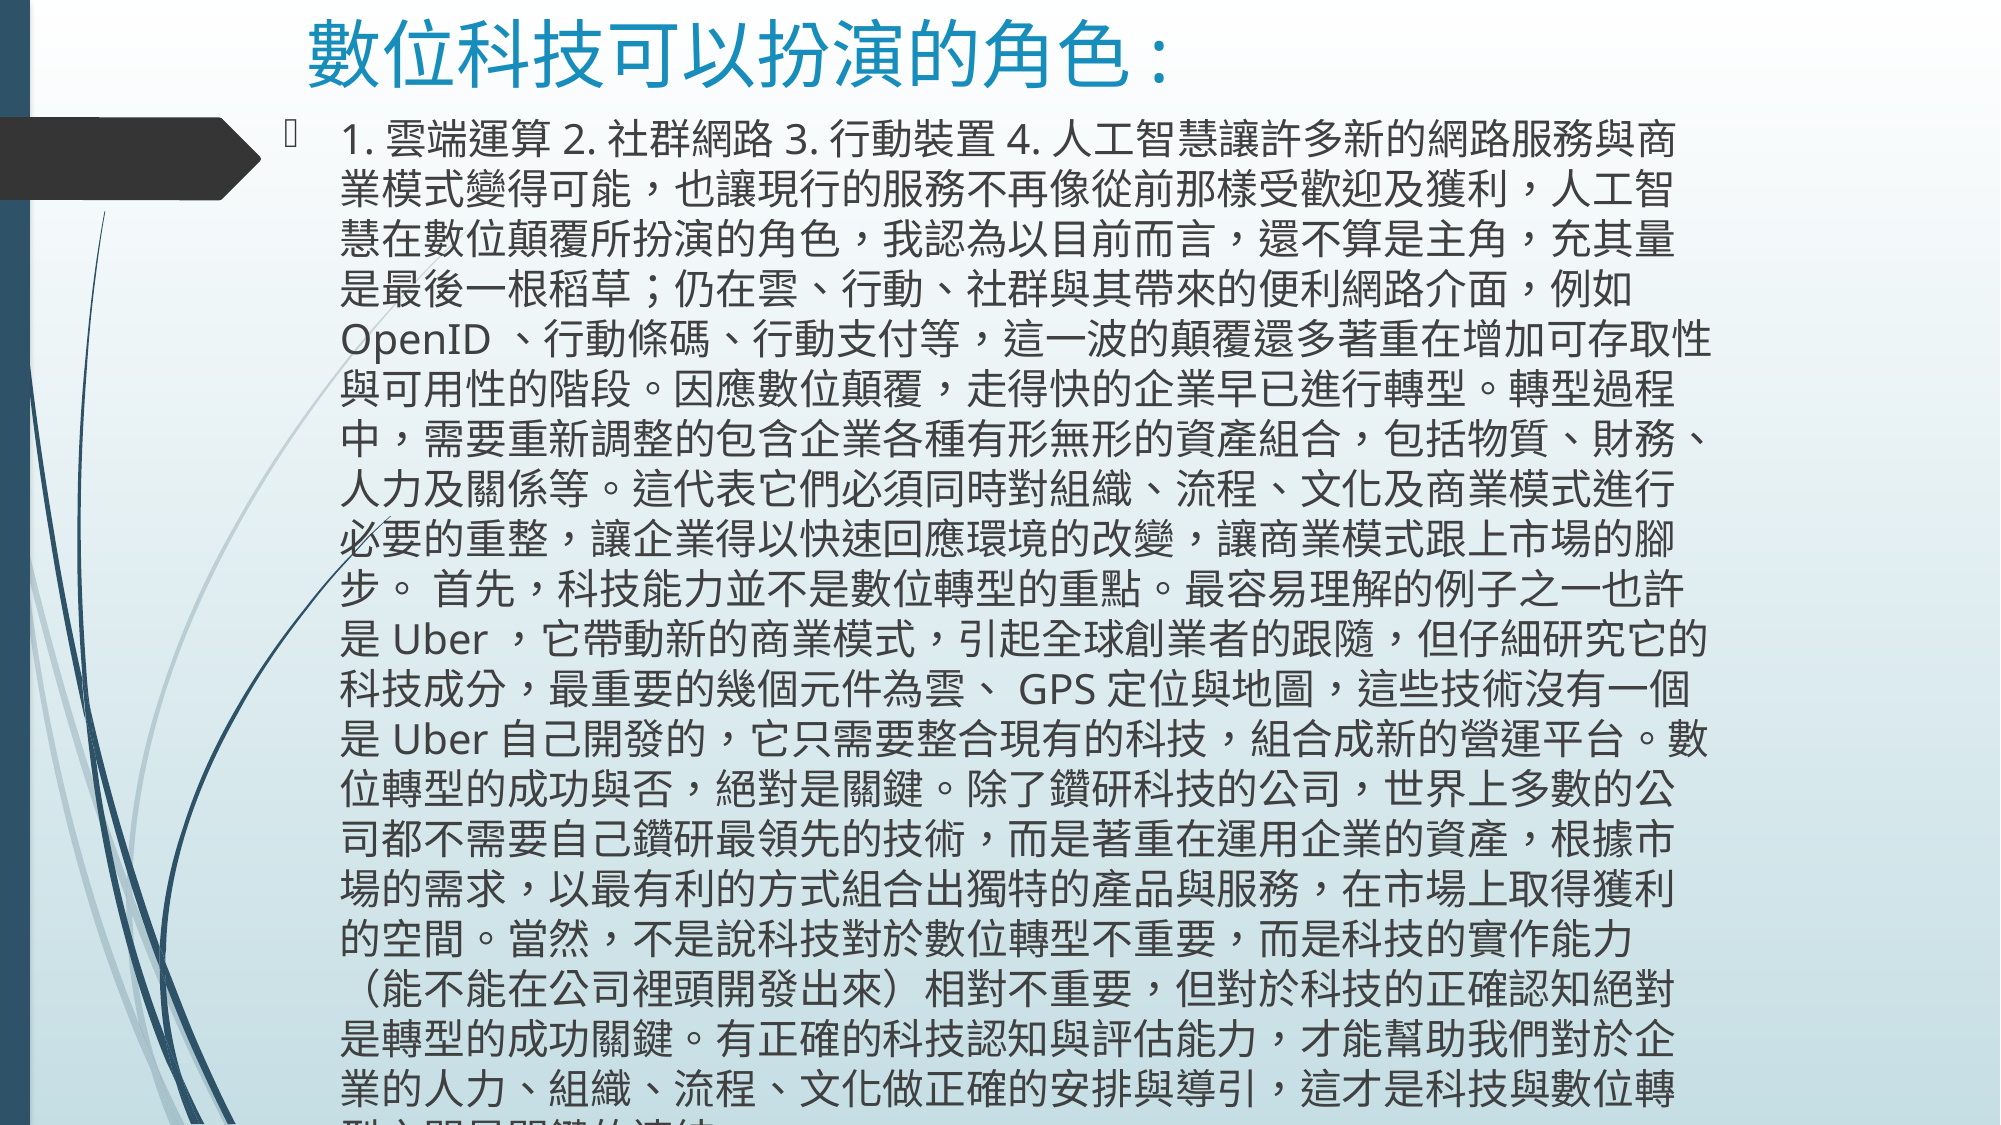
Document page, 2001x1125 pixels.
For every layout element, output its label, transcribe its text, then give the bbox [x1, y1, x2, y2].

title 數位科技可以扮演的角色: [291, 0, 1754, 211]
list 1.雲端運算2.社群網路3.行動裝置4.人工智慧讓許多新的網路服務與商業模式變得可能，也讓現行的服務不再像從前那樣受歡迎及獲利，人工智慧在數位顛覆所扮演的角色，我認為以目前而言，還不算是主角，充其量是最後一根稻草；仍在雲、行動、社群與其帶來的便利網路介面，例如 OpenID、行動條碼、行動支付等，這一波的顛覆還多著重在增加可存取性與可用性的階段。因應數位顛覆，走得快的企業早已進行轉型。轉型過程中，需要重新調整的包含企業各種有形無形的資產組合，包括物質、財務、人力及關係等。這代表它們必須同時對組織、流程、文化及商業模式進行必要的重整，讓企業得以快速回應環境的改變，讓商業模式跟上市場的腳步。 首先，科技能力並不是數位轉型的重點。最容易理解的例子之一也許是Uber，它帶動新的商業模式，引起全球創業者的跟隨，但仔細研究它的科技成分，最重要的幾個元件為雲、GPS定位與地圖，這些技術沒有一個是Uber自己開發的，它只需要整合現有的科技，組合成新的營運平台。數位轉型的成功與否，絕對是關鍵。除了鑽研科技的公司，世界上多數的公司都不需要自己鑽研最領先的技術，而是著重在運用企業的資產，根據市場的需求，以最有利的方式組合出獨特的產品與服務，在市場上取得獲利的空間。當然，不是說科技對於數位轉型不重要，而是科技的實作能力（能不能在公司裡頭開發出來）相對不重要，但對於科技的正確認知絕對是轉型的成功關鍵。有正確的科技認知與評估能力，才能幫助我們對於企業的人力、組織、流程、文化做正確的安排與導引，這才是科技與數位轉型之間最關鍵的連結。 [268, 105, 1732, 816]
